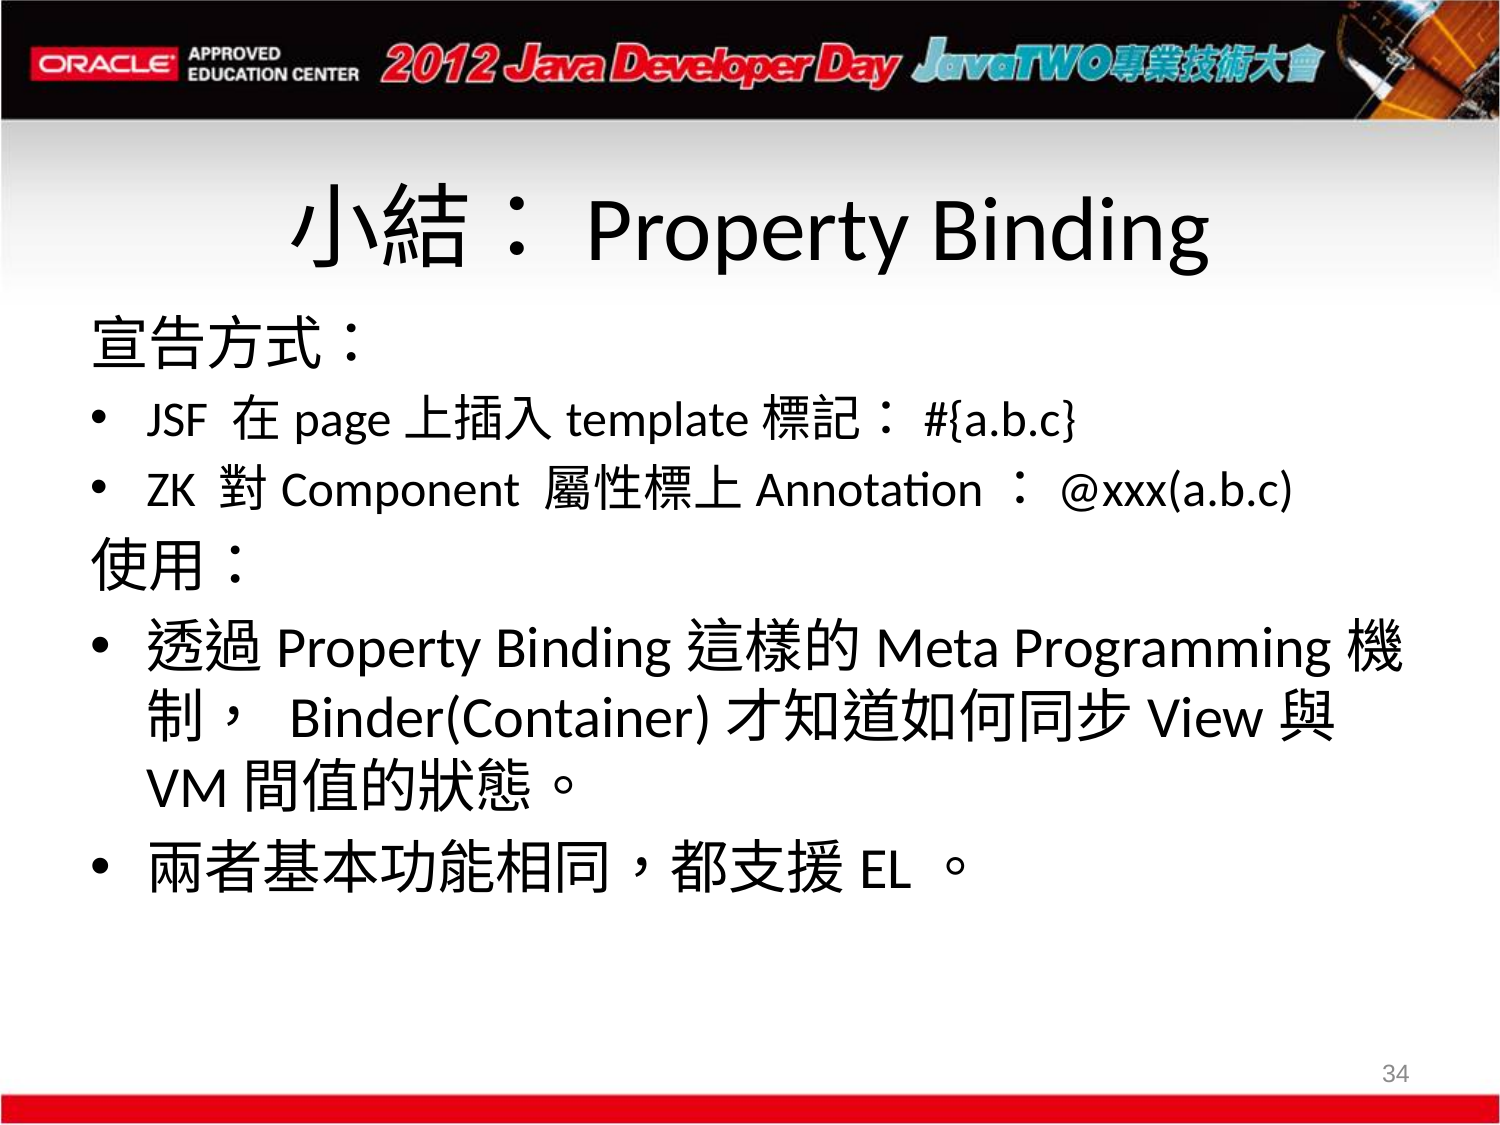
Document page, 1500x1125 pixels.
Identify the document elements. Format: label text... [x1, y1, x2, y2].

picture [0, 0, 1500, 1125]
title 小結：Property Binding [75, 129, 1425, 298]
list 宣告方式： JSF 在page上插入template標記：#{a.b.c} ZK 對Component 屬性標上Annotation：@xxx(a.b.c) 使用： 透過Property Binding這樣的Meta Programming機制， Binder(Container)才知道如何同步View與VM間值的狀態。 兩者基本功能相同，都支援EL。 [75, 298, 1425, 965]
slide_number 34 [1074, 1042, 1425, 1103]
